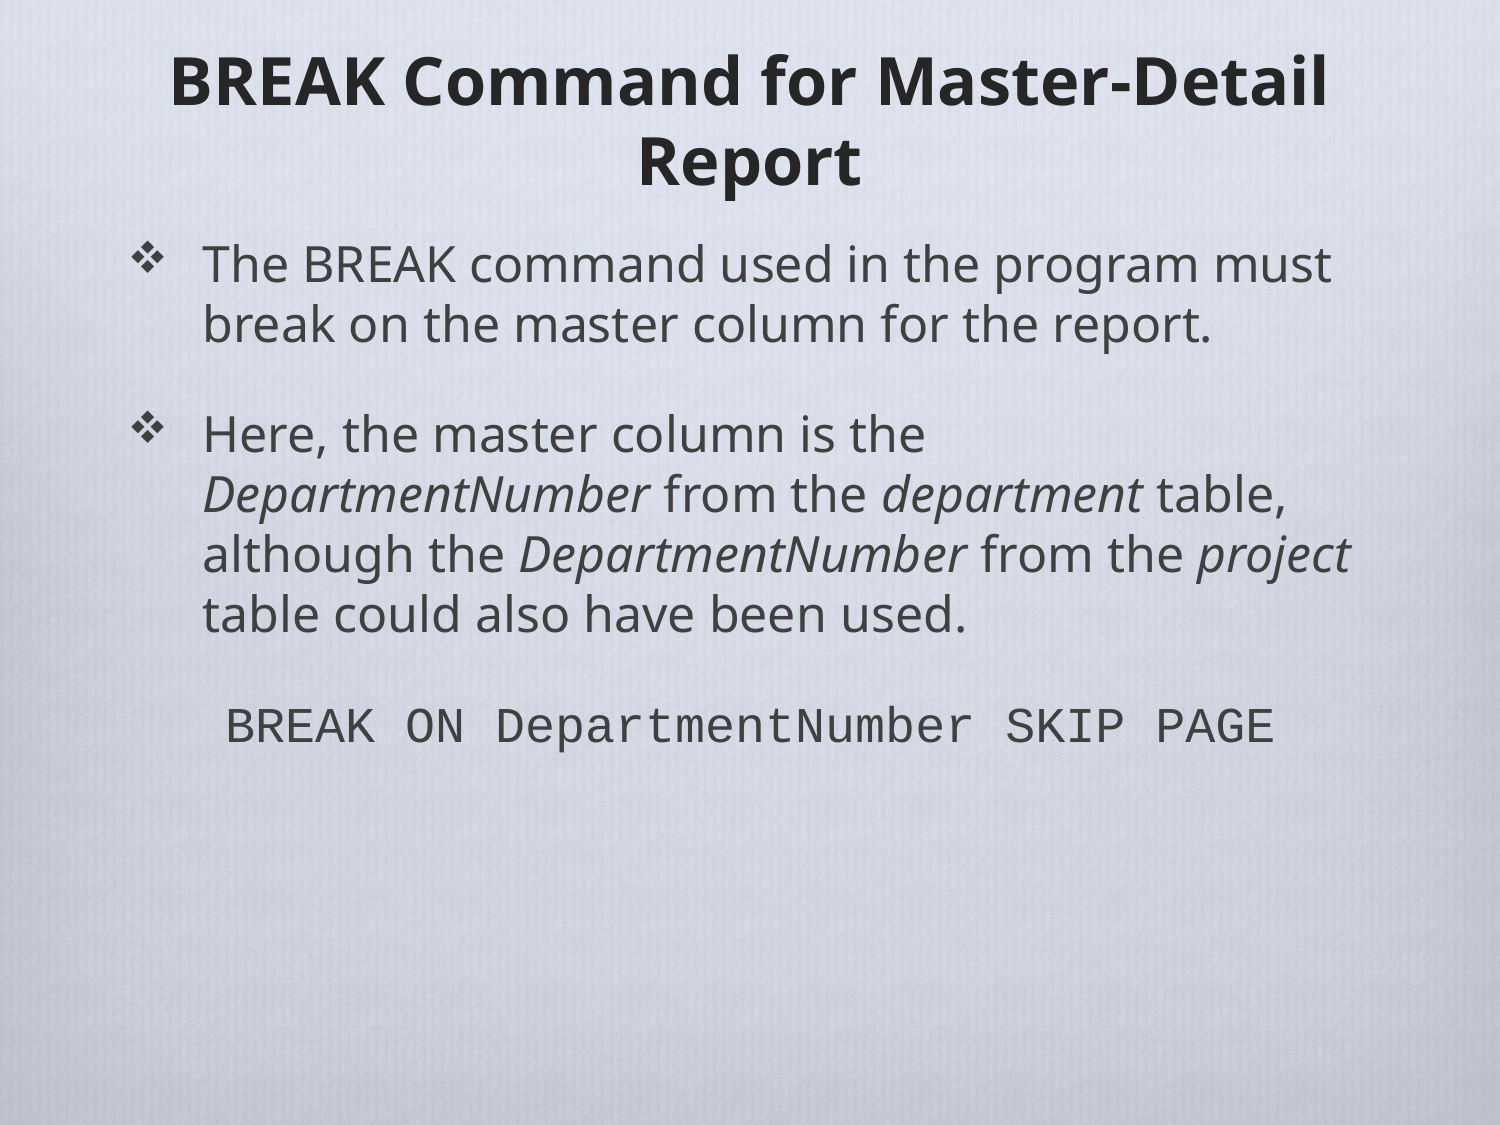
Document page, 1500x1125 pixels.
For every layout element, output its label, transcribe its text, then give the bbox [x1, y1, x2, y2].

list The BREAK command used in the program must break on the master column for the report. Here, the master column is the DepartmentNumber from the department table, although the DepartmentNumber from the project table could also have been used. BREAK ON DepartmentNumber SKIP PAGE [112, 224, 1388, 1000]
title BREAK Command for Master-Detail Report [62, 50, 1438, 188]
